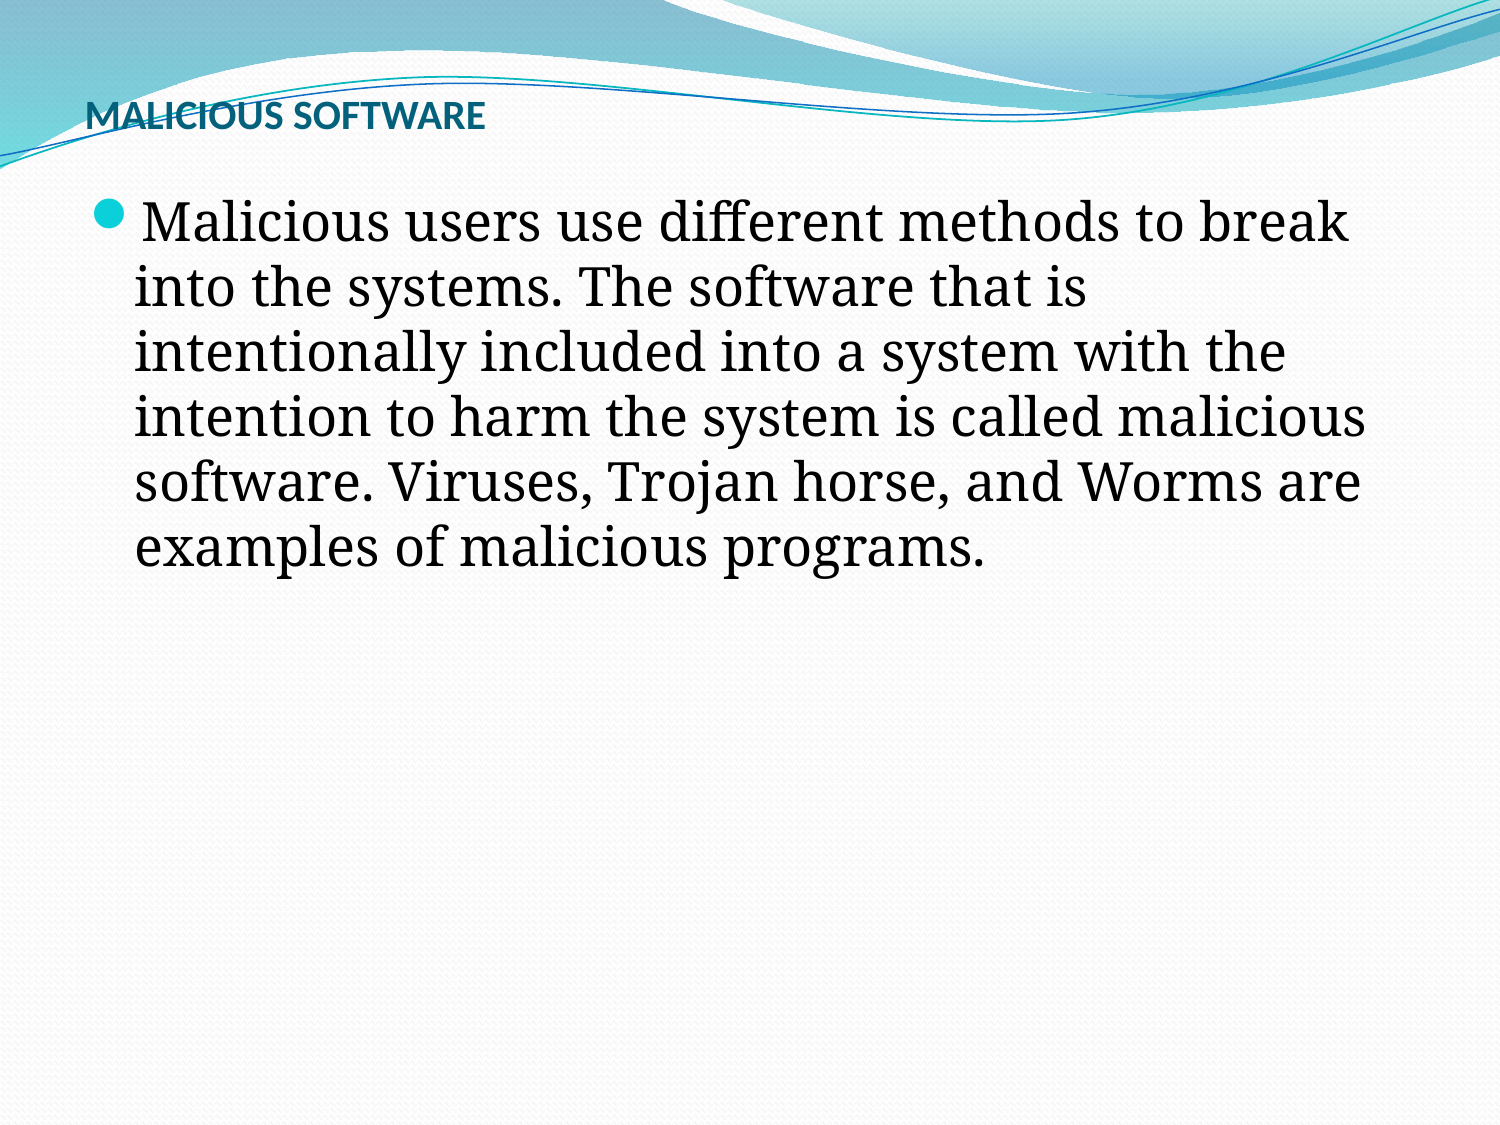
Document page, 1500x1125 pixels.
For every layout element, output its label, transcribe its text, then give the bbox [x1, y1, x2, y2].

list Malicious users use different methods to break into the systems. The software that is intentionally included into a system with the intention to harm the system is called malicious software. Viruses, Trojan horse, and Worms are examples of malicious programs. [75, 179, 1425, 900]
title MALICIOUS SOFTWARE [75, 99, 1425, 179]
